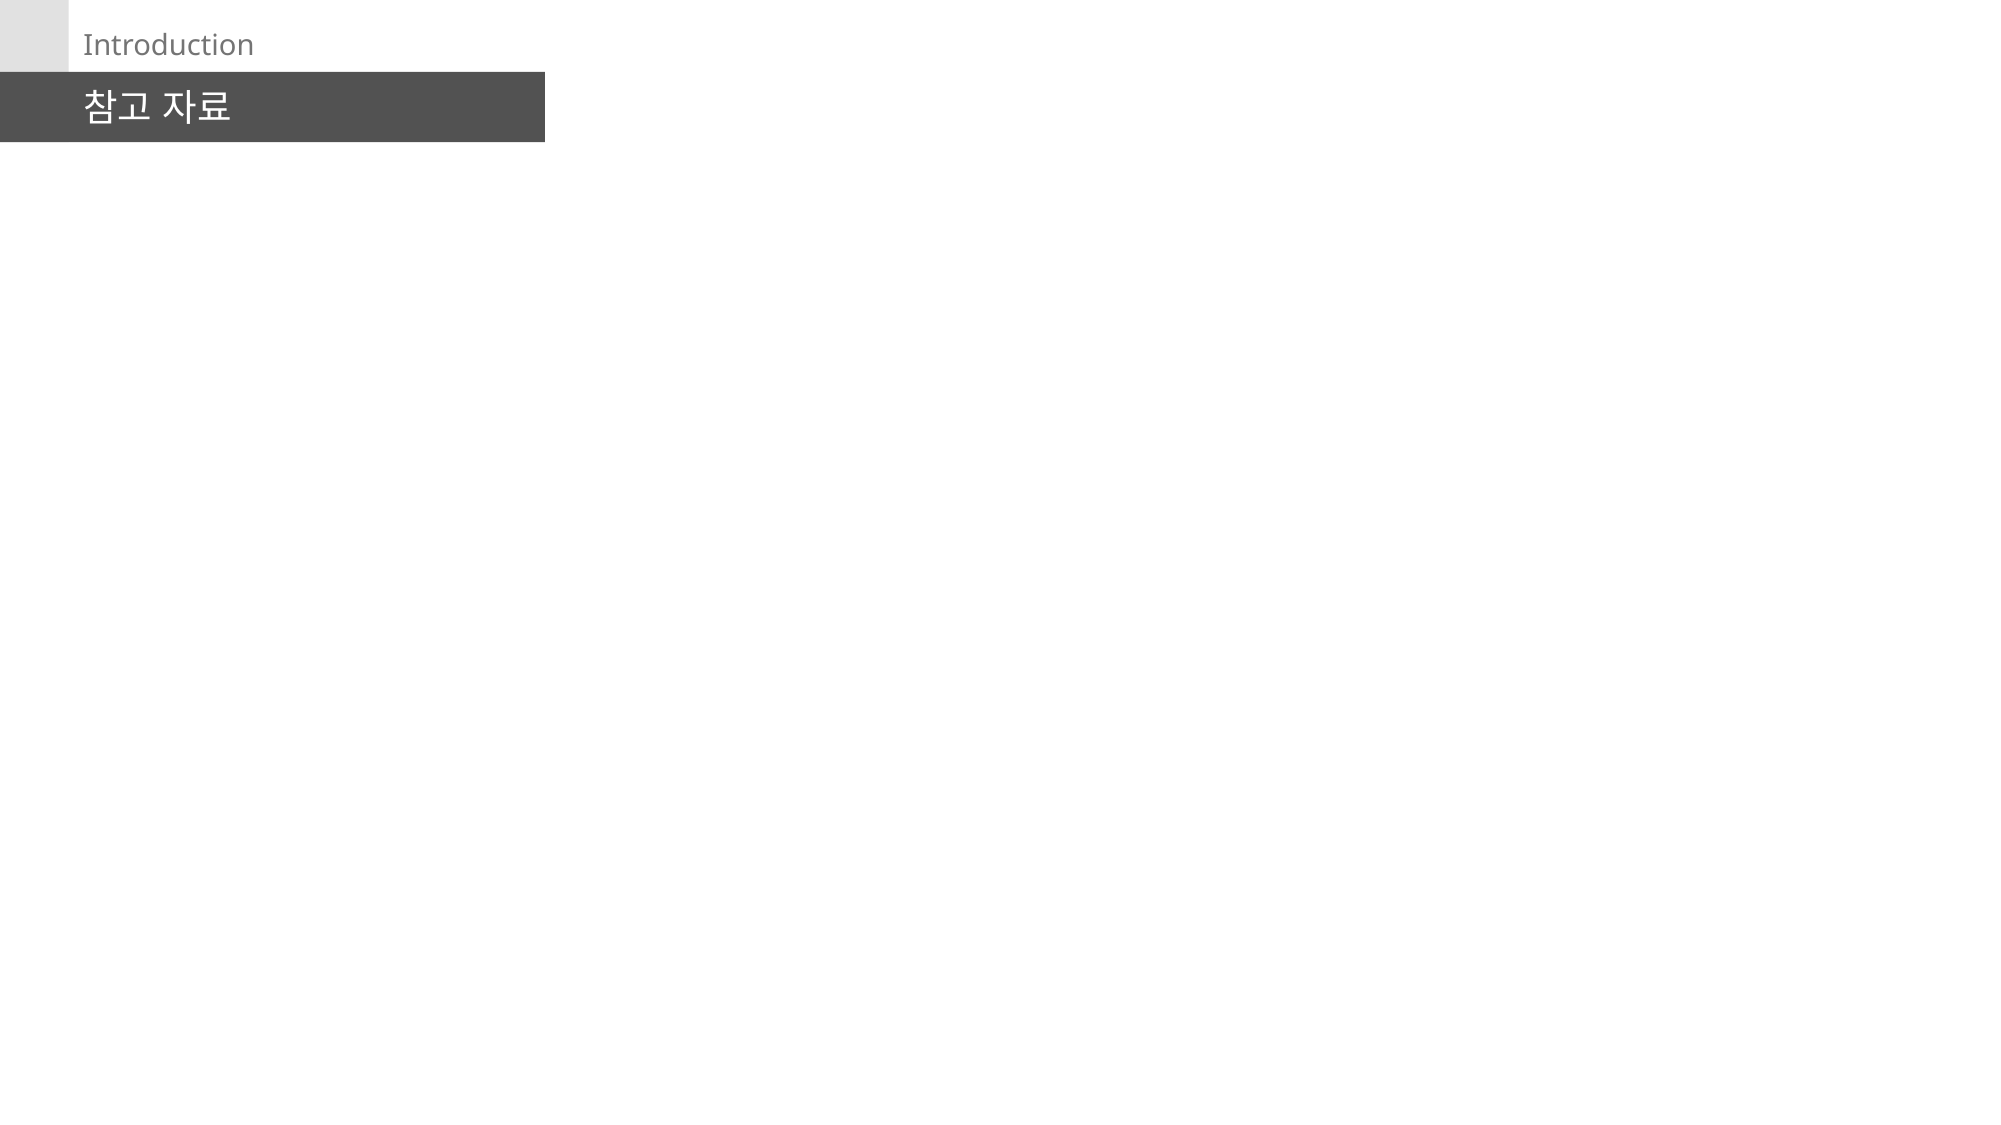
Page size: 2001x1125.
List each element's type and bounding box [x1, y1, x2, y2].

text_box [0, 0, 562, 143]
